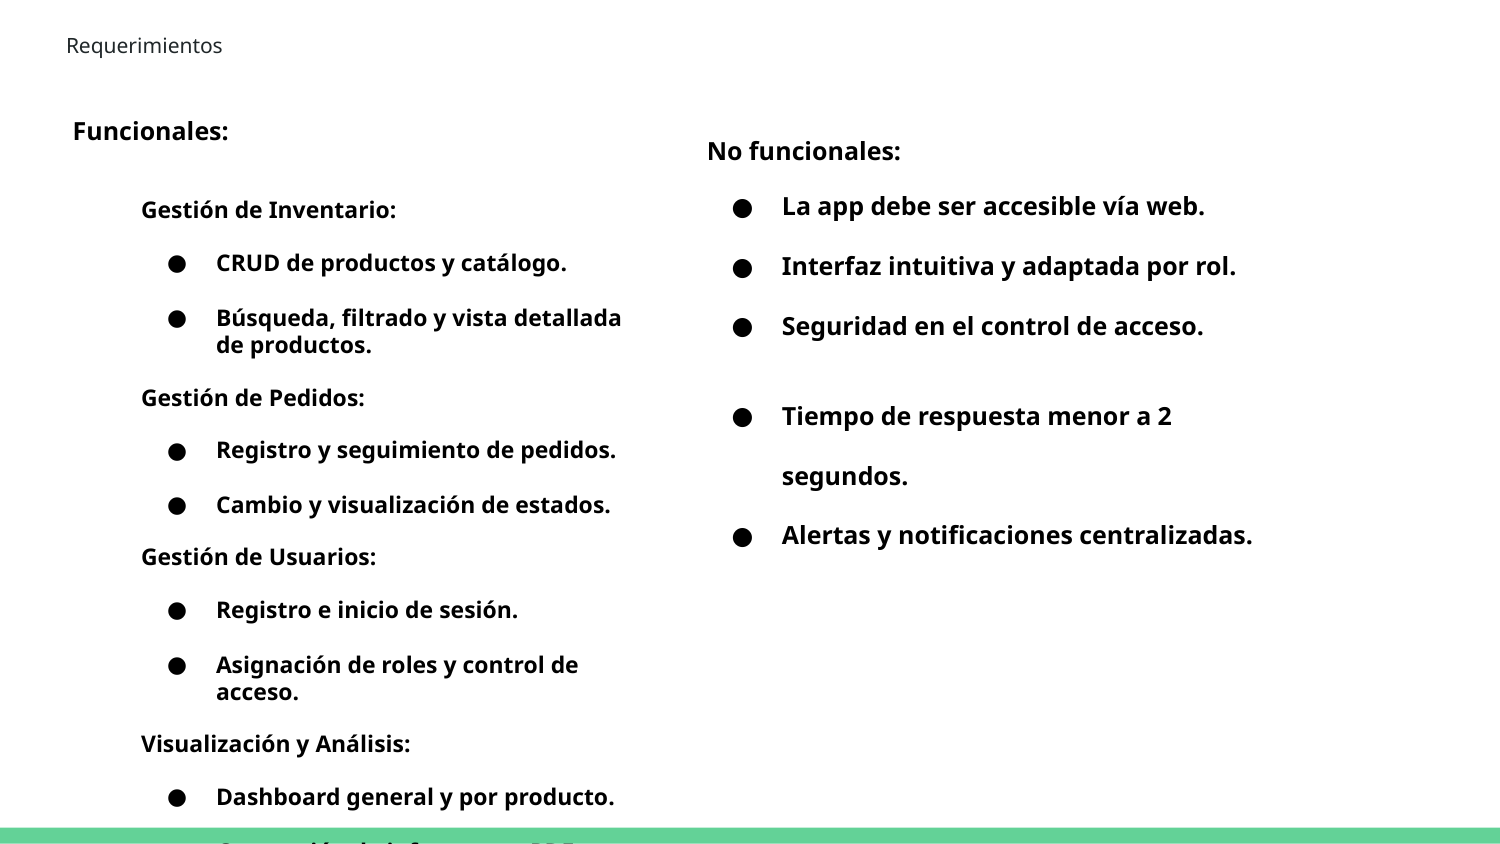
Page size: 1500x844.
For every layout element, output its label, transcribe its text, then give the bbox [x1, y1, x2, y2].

text_box No funcionales: La app debe ser accesible vía web. Interfaz intuitiva y adaptada por rol. Seguridad en el control de acceso. Tiempo de respuesta menor a 2 segundos. Alertas y notificaciones centralizadas. [691, 116, 1306, 565]
list Funcionales: Gestión de Inventario: CRUD de productos y catálogo. Búsqueda, filtrado y vista detallada de productos. Gestión de Pedidos: Registro y seguimiento de pedidos. Cambio y visualización de estados. Gestión de Usuarios: Registro e inicio de sesión. Asignación de roles y control de acceso. Visualización y Análisis: Dashboard general y por producto. Generación de informes en PDF o Excel [51, 100, 666, 803]
title Requerimientos [51, 15, 1449, 75]
